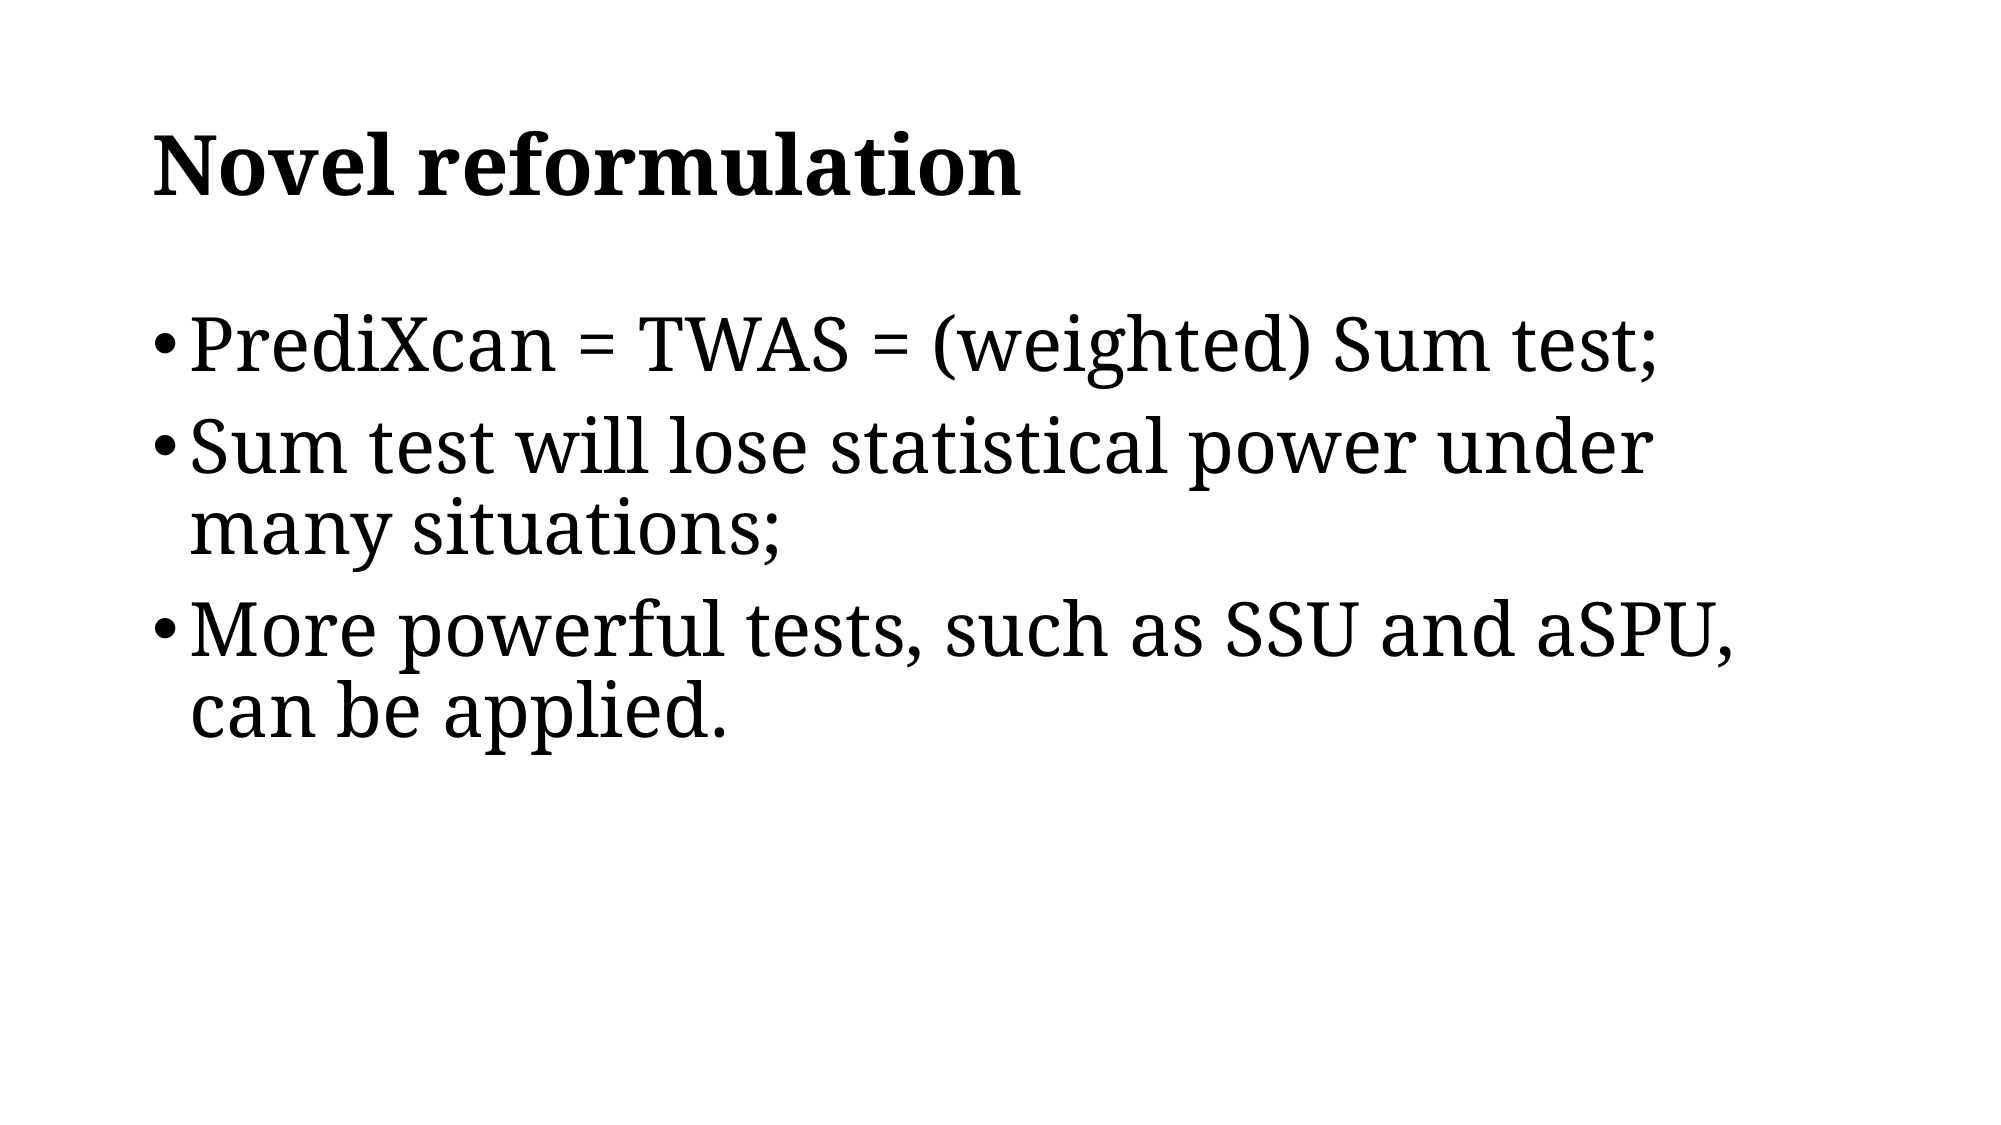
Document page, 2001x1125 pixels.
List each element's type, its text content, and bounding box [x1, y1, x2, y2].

title Novel reformulation [137, 59, 1863, 278]
list PrediXcan = TWAS = (weighted) Sum test; Sum test will lose statistical power under many situations; More powerful tests, such as SSU and aSPU, can be applied. [137, 299, 1863, 1014]
